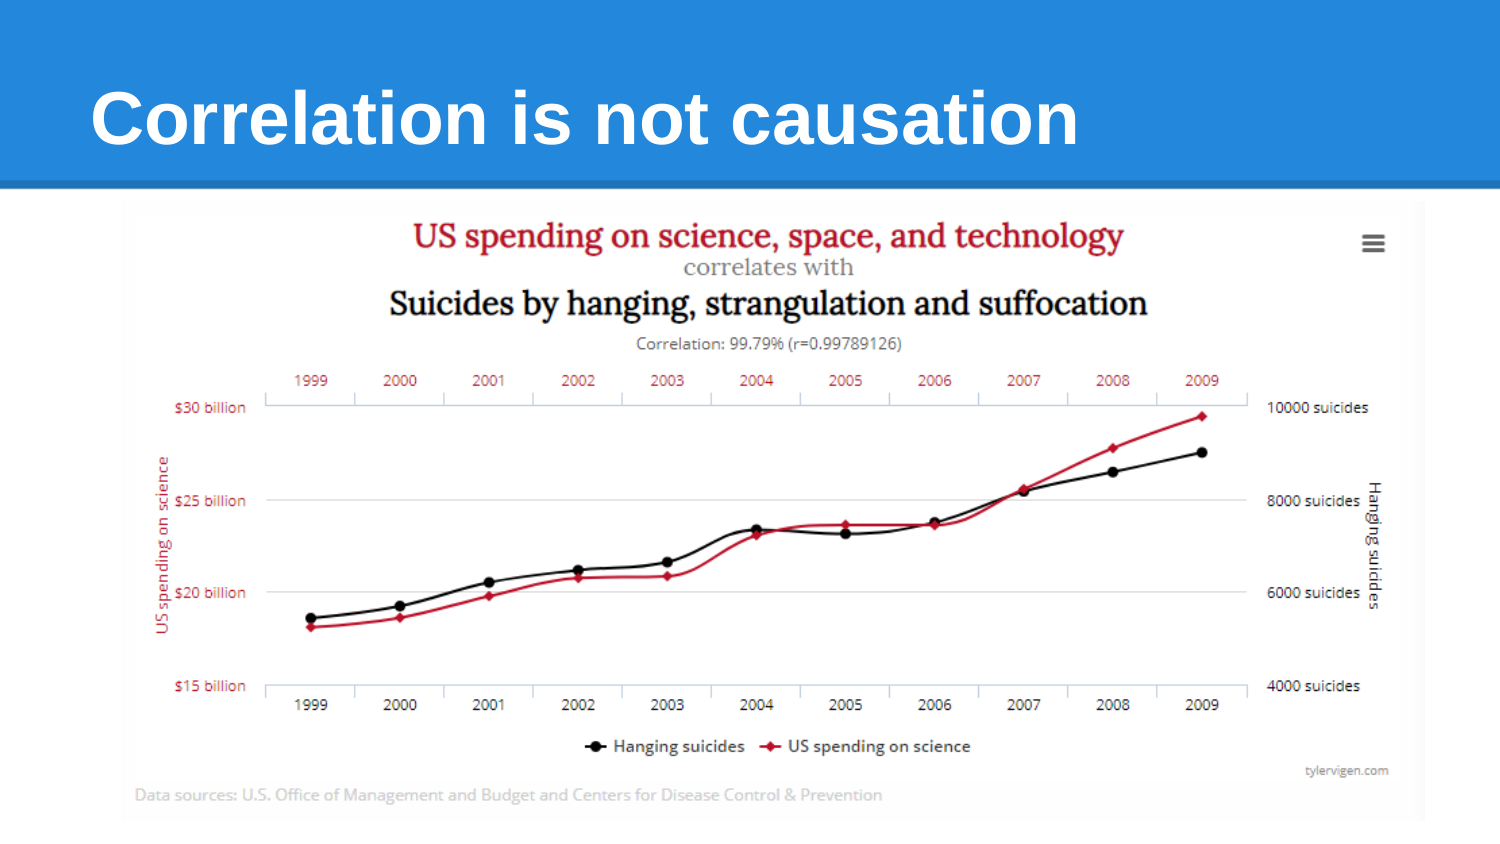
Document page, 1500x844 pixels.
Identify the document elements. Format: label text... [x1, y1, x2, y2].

title Correlation is not causation [75, 33, 1425, 175]
picture [122, 201, 1426, 822]
